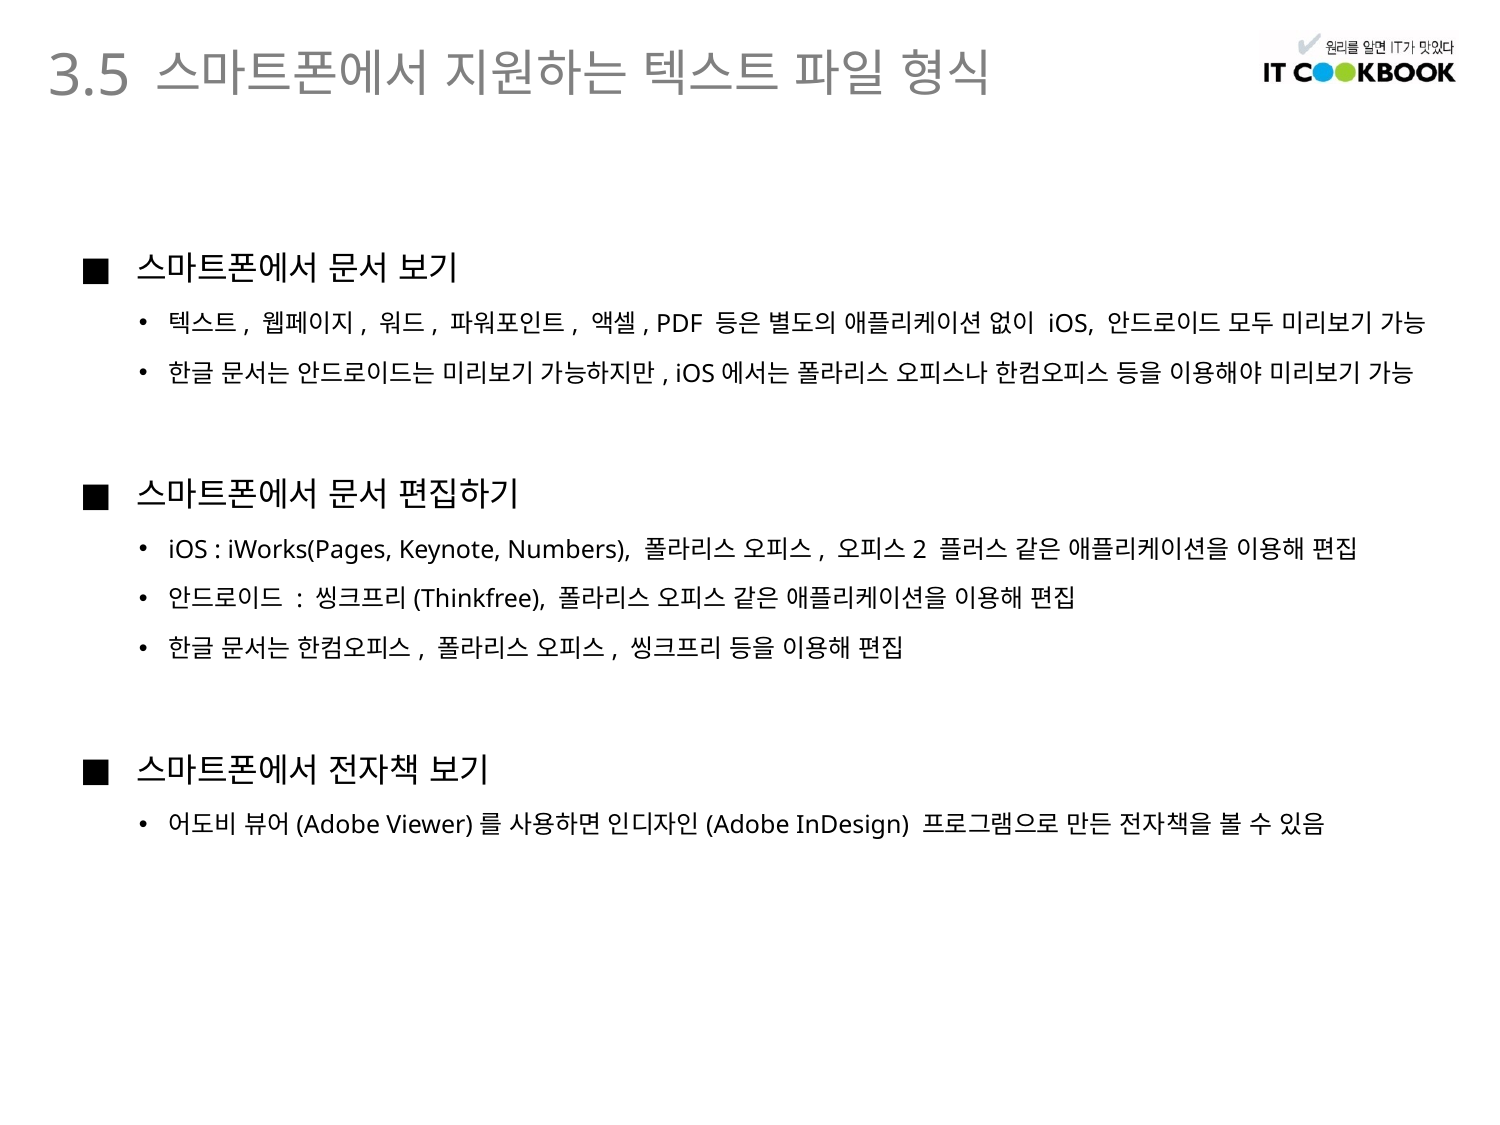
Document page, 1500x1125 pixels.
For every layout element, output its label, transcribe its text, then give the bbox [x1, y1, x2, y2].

list 스마트폰에서 문서 보기 텍스트, 웹페이지, 워드, 파워포인트, 액셀, PDF 등은 별도의 애플리케이션 없이 iOS, 안드로이드 모두 미리보기 가능 한글 문서는 안드로이드는 미리보기 가능하지만, iOS에서는 폴라리스 오피스나 한컴오피스 등을 이용해야 미리보기 가능 스마트폰에서 문서 편집하기 iOS : iWorks(Pages, Keynote, Numbers), 폴라리스 오피스, 오피스2 플러스 같은 애플리케이션을 이용해 편집 안드로이드 : 씽크프리(Thinkfree), 폴라리스 오피스 같은 애플리케이션을 이용해 편집 한글 문서는 한컴오피스, 폴라리스 오피스, 씽크프리 등을 이용해 편집 스마트폰에서 전자책 보기 어도비 뷰어(Adobe Viewer)를 사용하면 인디자인(Adobe InDesign) 프로그램으로 만든 전자책을 볼 수 있음 [64, 219, 1447, 988]
text_box 3.5 [41, 44, 184, 130]
text_box 스마트폰에서 지원하는 텍스트 파일 형식 [147, 41, 1093, 127]
picture [1259, 30, 1459, 84]
